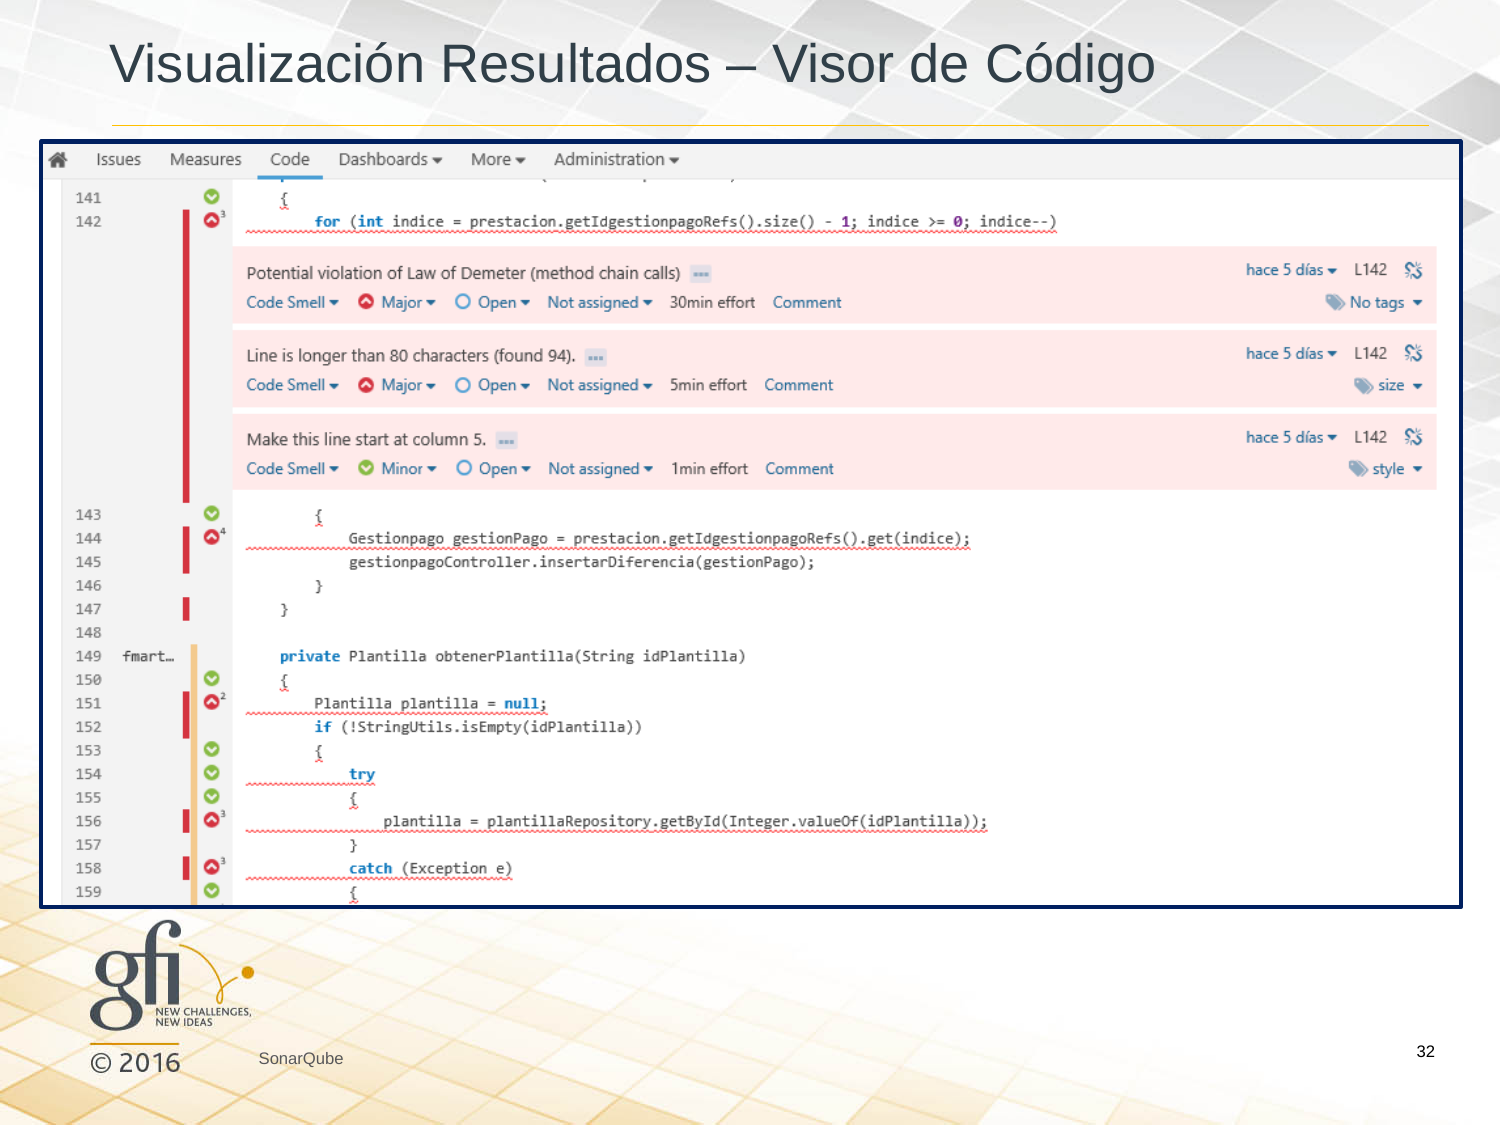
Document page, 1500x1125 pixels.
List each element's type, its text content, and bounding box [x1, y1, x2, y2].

text_box SonarQube [258, 1028, 1298, 1068]
slide_number 32 [1328, 1027, 1436, 1075]
title Visualización Resultados – Visor de Código [109, 35, 1433, 126]
picture [0, 0, 1500, 1125]
